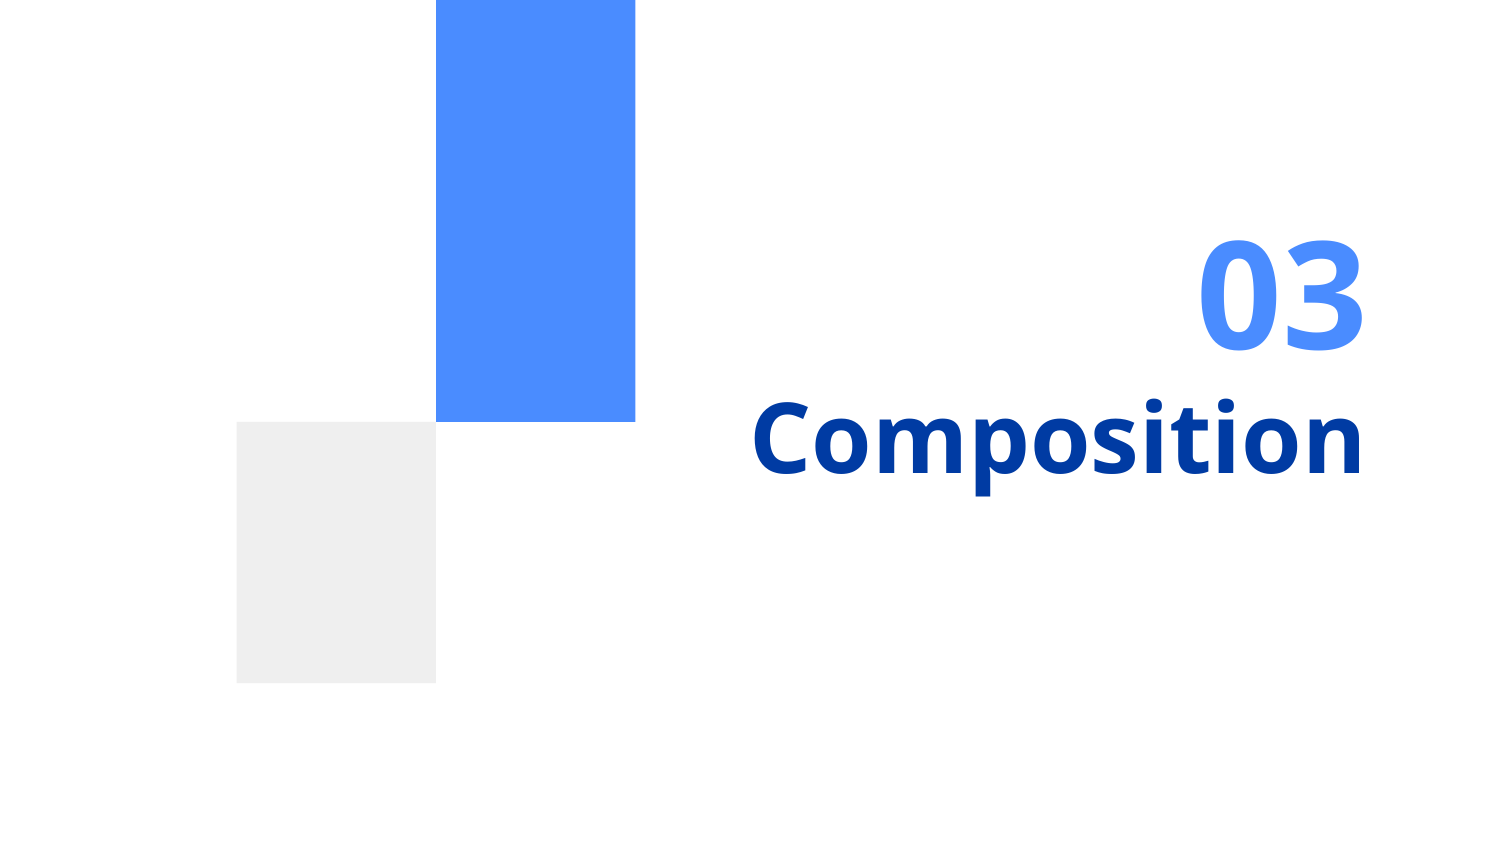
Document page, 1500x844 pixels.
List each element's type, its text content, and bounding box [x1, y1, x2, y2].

title 03 [650, 207, 1383, 395]
title Composition [650, 395, 1383, 504]
